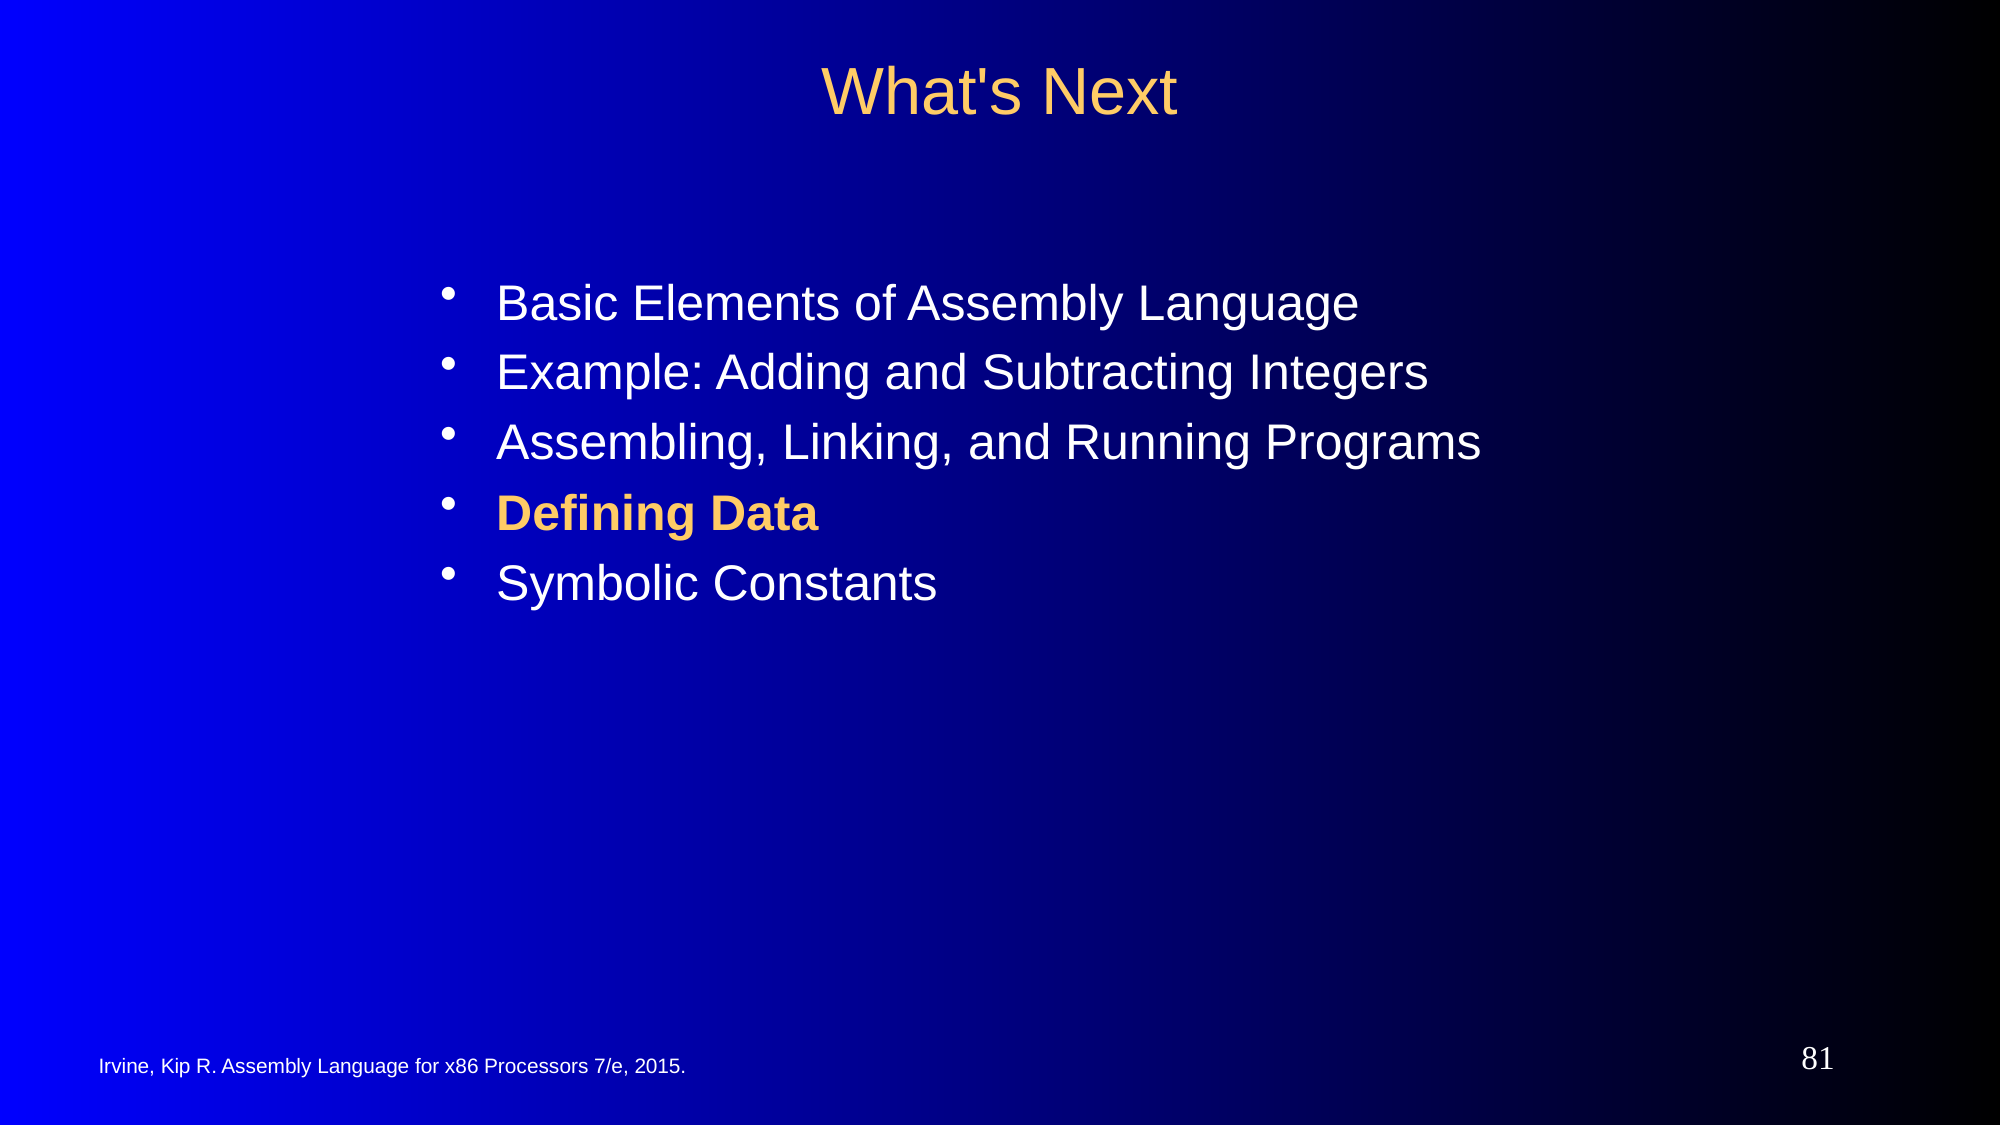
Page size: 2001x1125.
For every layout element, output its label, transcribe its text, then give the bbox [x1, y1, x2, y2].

title What's Next [150, 37, 1850, 138]
list Basic Elements of Assembly Language Example: Adding and Subtracting Integers Assembling, Linking, and Running Programs Defining Data Symbolic Constants [425, 262, 1588, 800]
slide_number 81 [1633, 1025, 1850, 1088]
footer Irvine, Kip R. Assembly Language for x86 Processors 7/e, 2015. [83, 1040, 1034, 1091]
